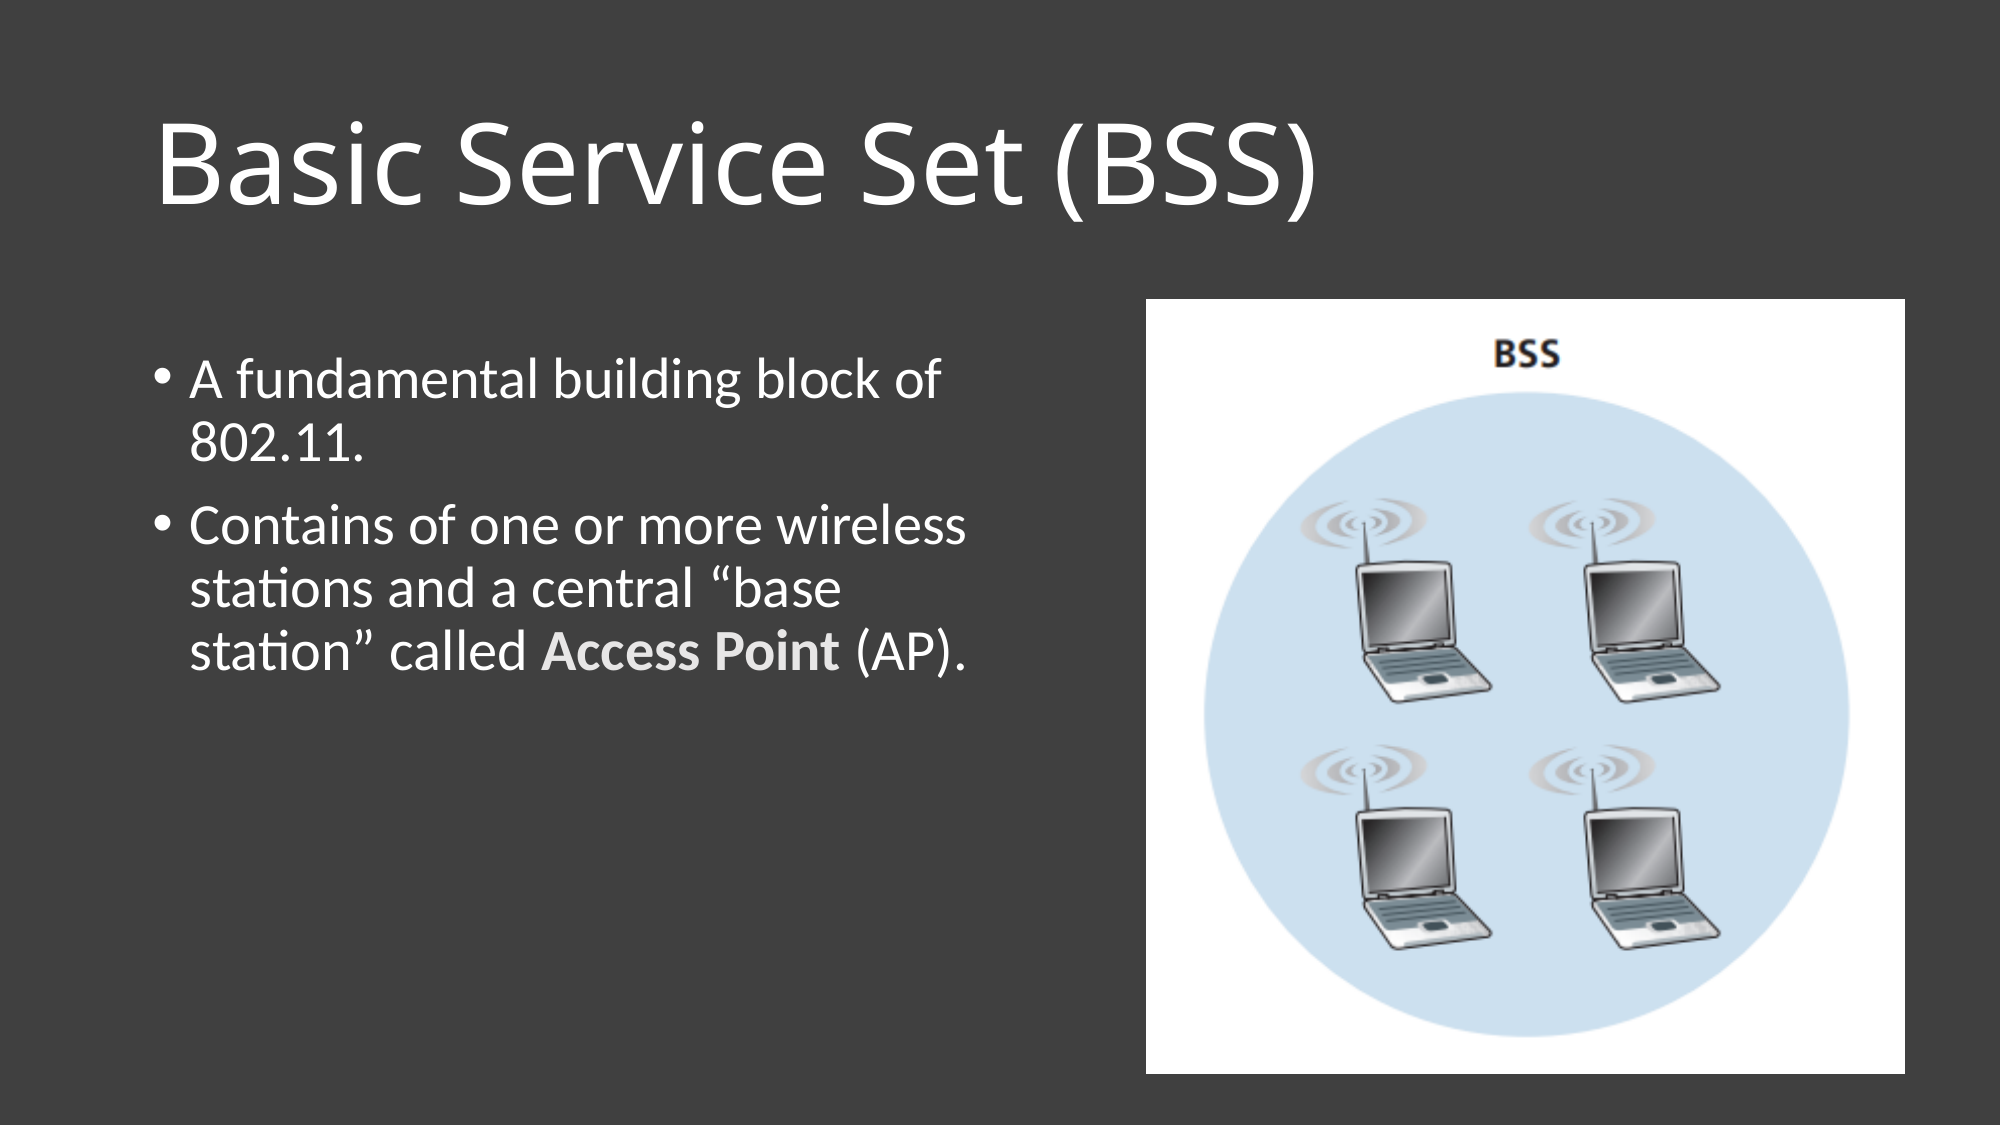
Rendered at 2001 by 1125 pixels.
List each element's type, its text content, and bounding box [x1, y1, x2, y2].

list A fundamental building block of 802.11. Contains of one or more wireless stations and a central “base station” called Access Point (AP). [137, 340, 988, 1014]
title Basic Service Set (BSS) [137, 59, 1863, 278]
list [1146, 299, 1905, 1074]
